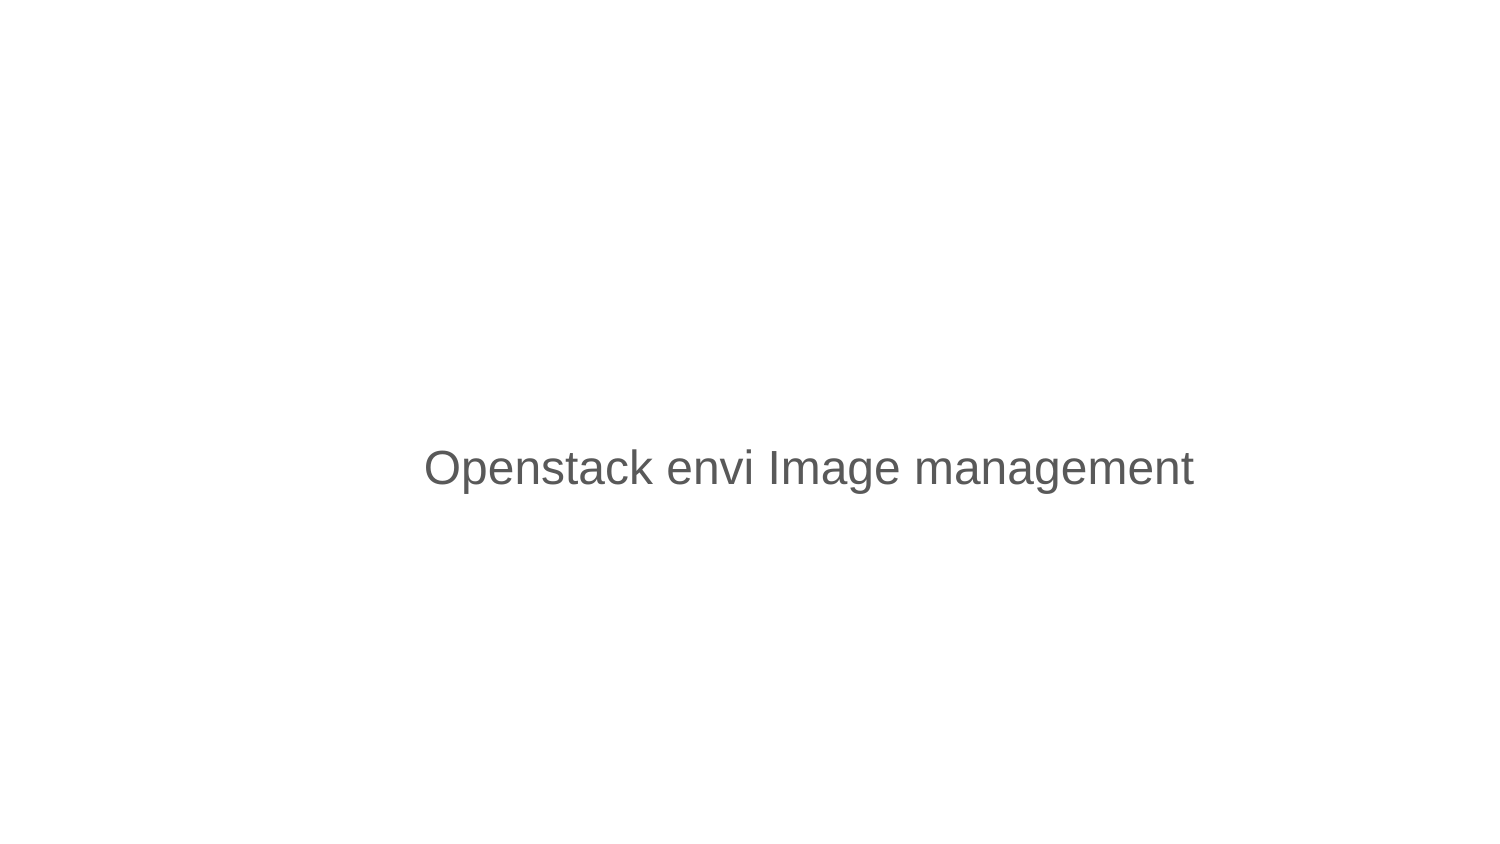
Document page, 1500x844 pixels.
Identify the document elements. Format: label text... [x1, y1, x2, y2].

list Openstack envi Image management [51, 189, 1449, 750]
